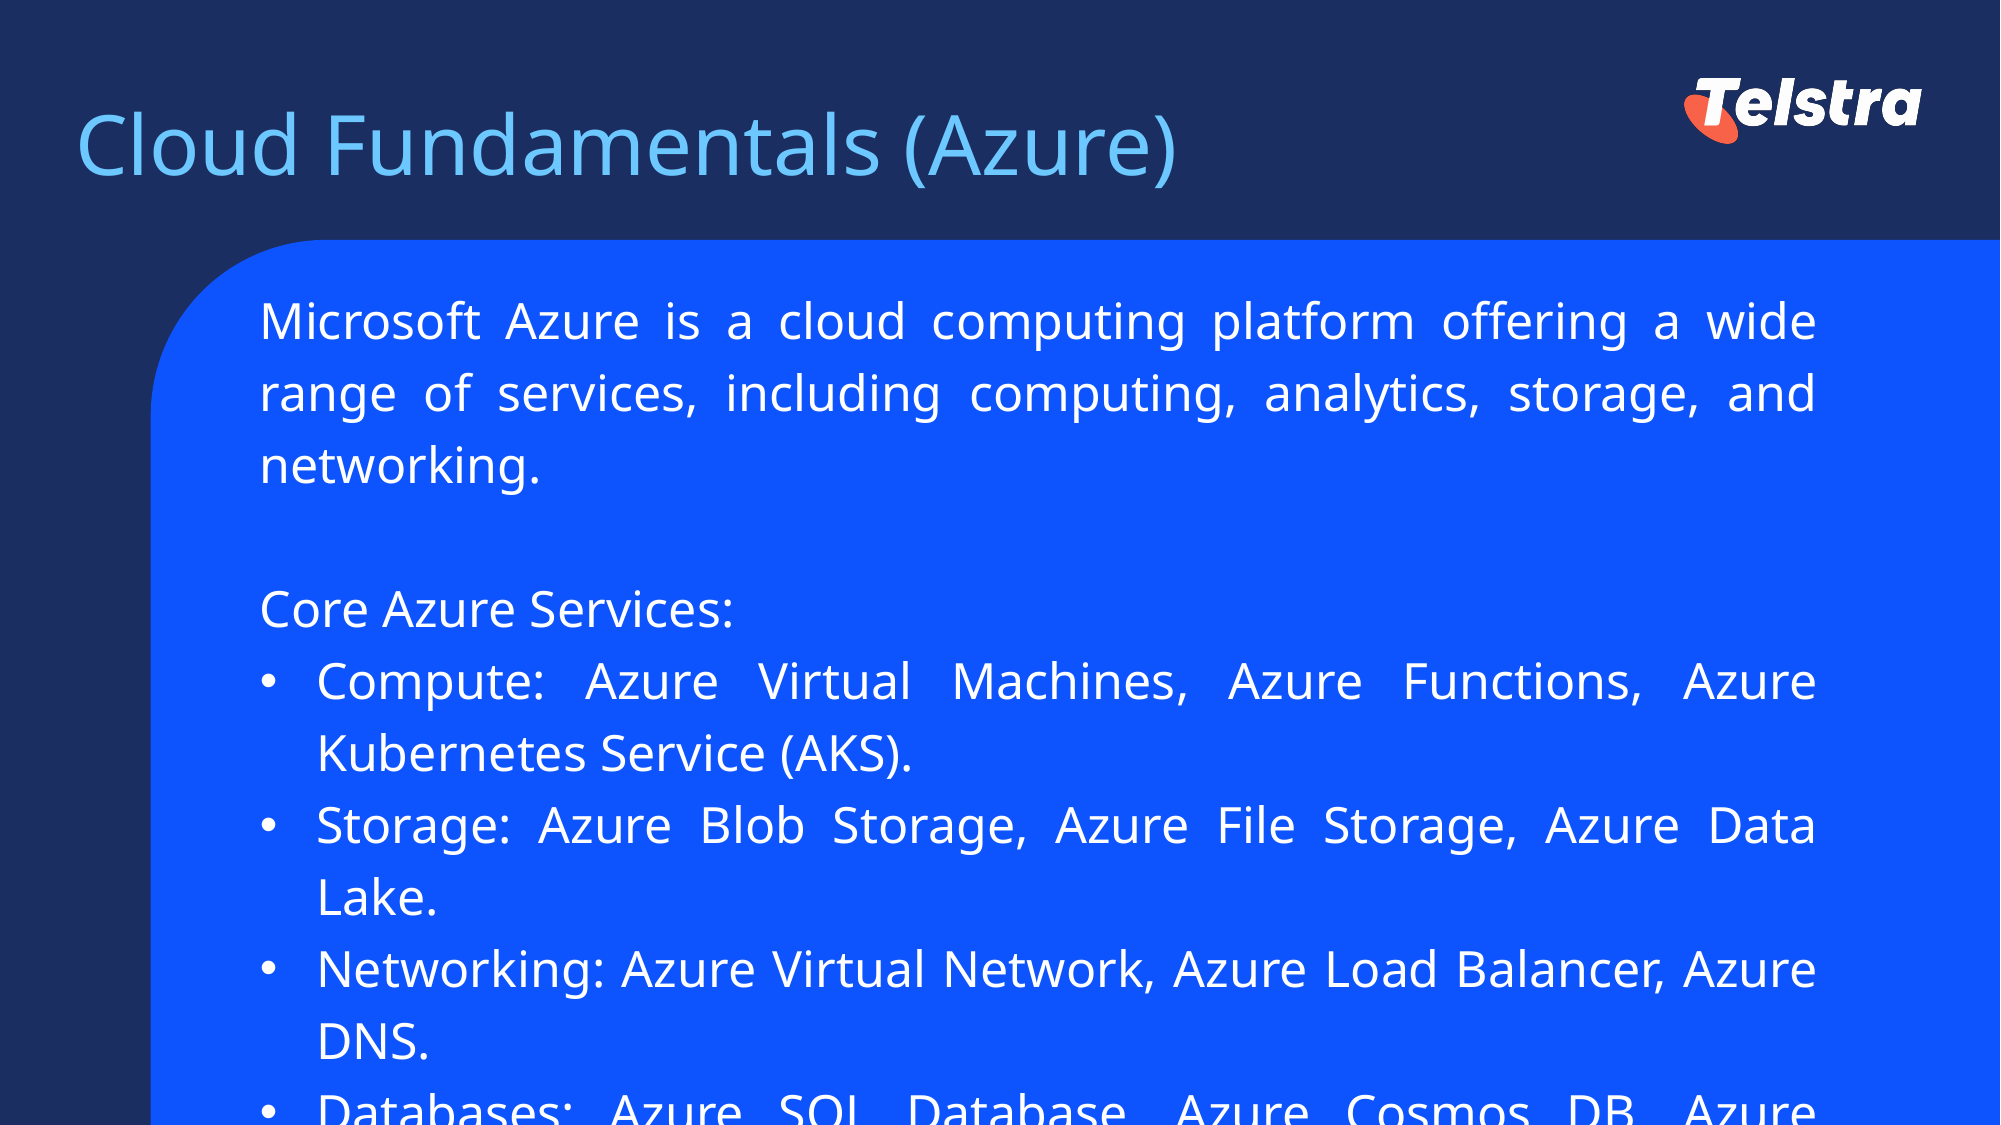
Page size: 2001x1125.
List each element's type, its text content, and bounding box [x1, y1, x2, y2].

picture [1684, 78, 1922, 144]
text_box Microsoft Azure is a cloud computing platform offering a wide range of services, including computing, analytics, storage, and networking. Core Azure Services: Compute: Azure Virtual Machines, Azure Functions, Azure Kubernetes Service (AKS). Storage: Azure Blob Storage, Azure File Storage, Azure Data Lake. Networking: Azure Virtual Network, Azure Load Balancer, Azure DNS. Databases: Azure SQL Database, Azure Cosmos DB, Azure Database for MySQL/PostgreSQL. [259, 277, 1819, 1125]
title Cloud Fundamentals (Azure) [75, 107, 1426, 196]
